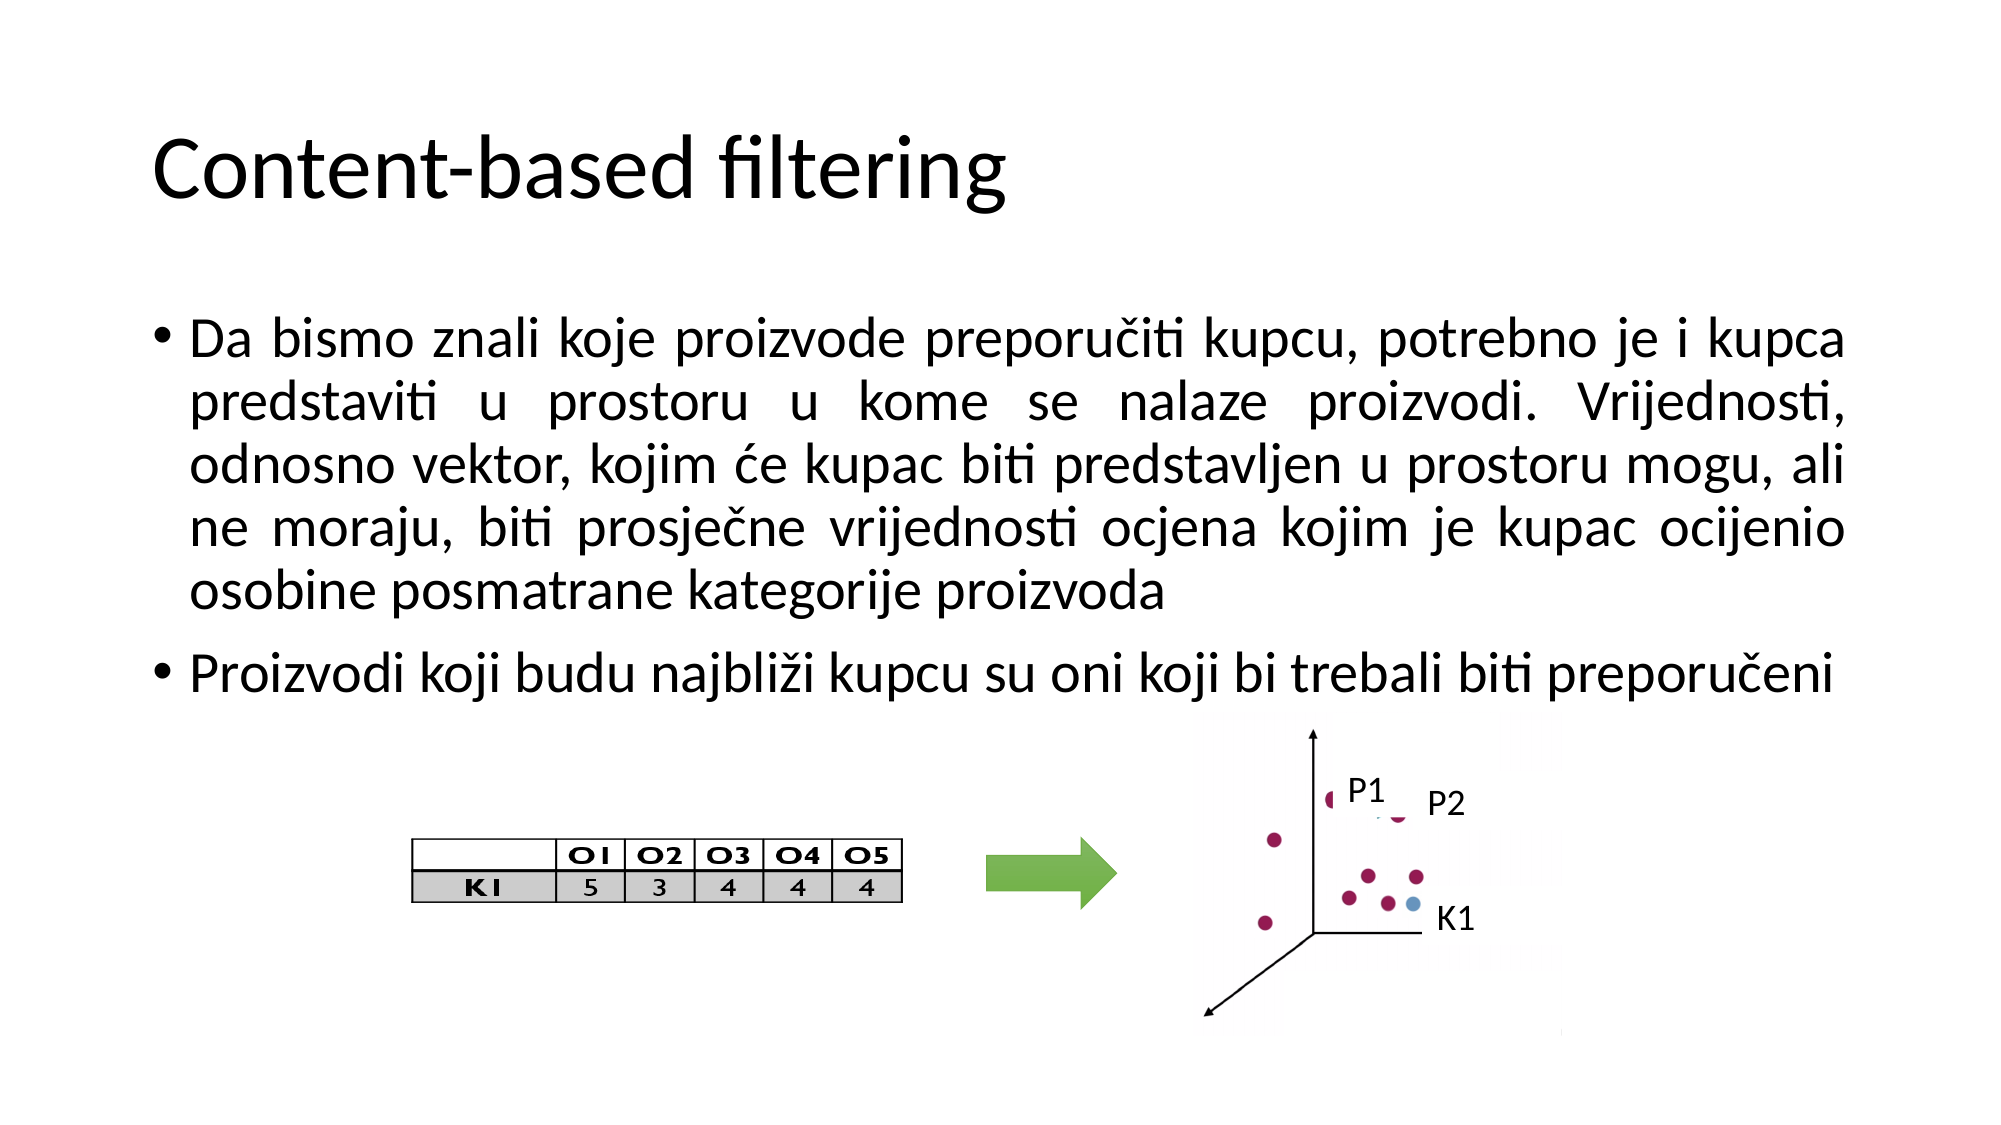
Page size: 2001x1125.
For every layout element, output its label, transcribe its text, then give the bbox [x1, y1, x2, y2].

list Da bismo znali koje proizvode preporučiti kupcu, potrebno je i kupca predstaviti u prostoru u kome se nalaze proizvodi. Vrijednosti, odnosno vektor, kojim će kupac biti predstavljen u prostoru mogu, ali ne moraju, biti prosječne vrijednosti ocjena kojim je kupac ocijenio osobine posmatrane kategorije proizvoda Proizvodi koji budu najbliži kupcu su oni koji bi trebali biti preporučeni [137, 299, 1863, 1014]
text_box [1193, 712, 1589, 1037]
picture [411, 832, 905, 917]
text_box [986, 836, 1118, 910]
title Content-based filtering [137, 59, 1863, 278]
